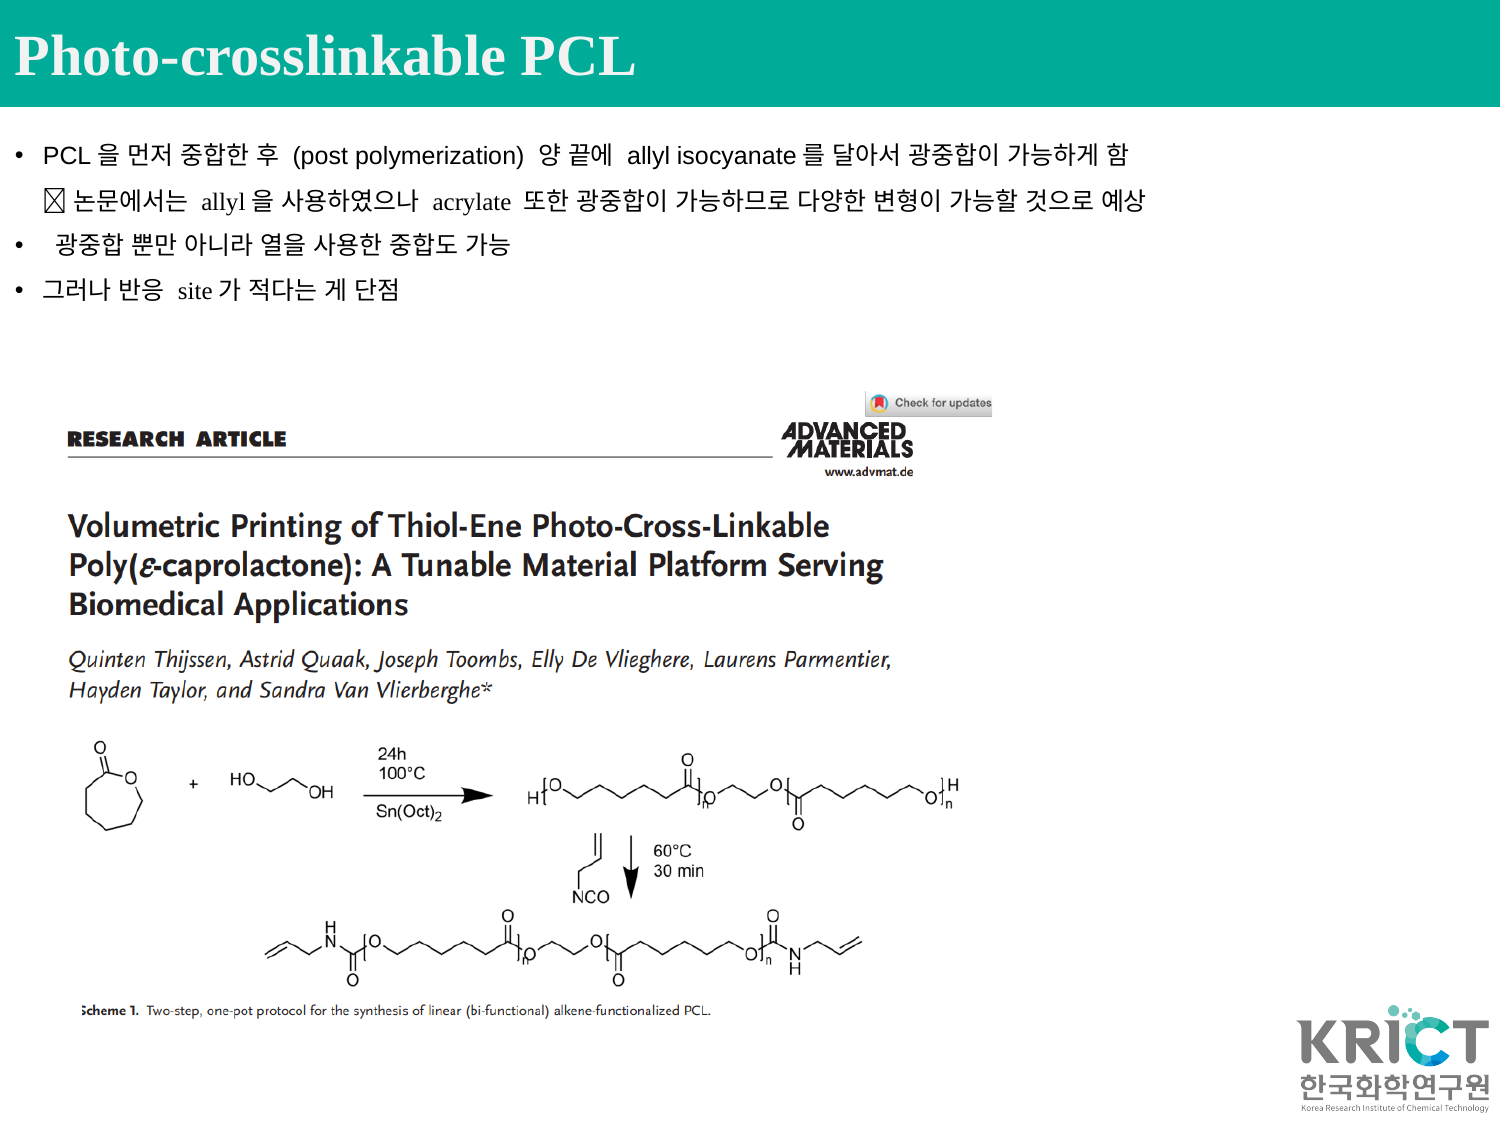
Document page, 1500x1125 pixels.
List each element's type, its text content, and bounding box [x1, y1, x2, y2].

picture [54, 391, 993, 711]
picture [1296, 1005, 1489, 1113]
text_box PCL을 먼저 중합한 후 (post polymerization) 양 끝에 allyl isocyanate를 달아서 광중합이 가능하게 함  논문에서는 allyl을 사용하였으나 acrylate 또한 광중합이 가능하므로 다양한 변형이 가능할 것으로 예상 광중합 뿐만 아니라 열을 사용한 중합도 가능 그러나 반응 site가 적다는 게 단점 [0, 117, 1388, 312]
picture [82, 733, 964, 1023]
text_box Photo-crosslinkable PCL [0, 9, 1438, 95]
